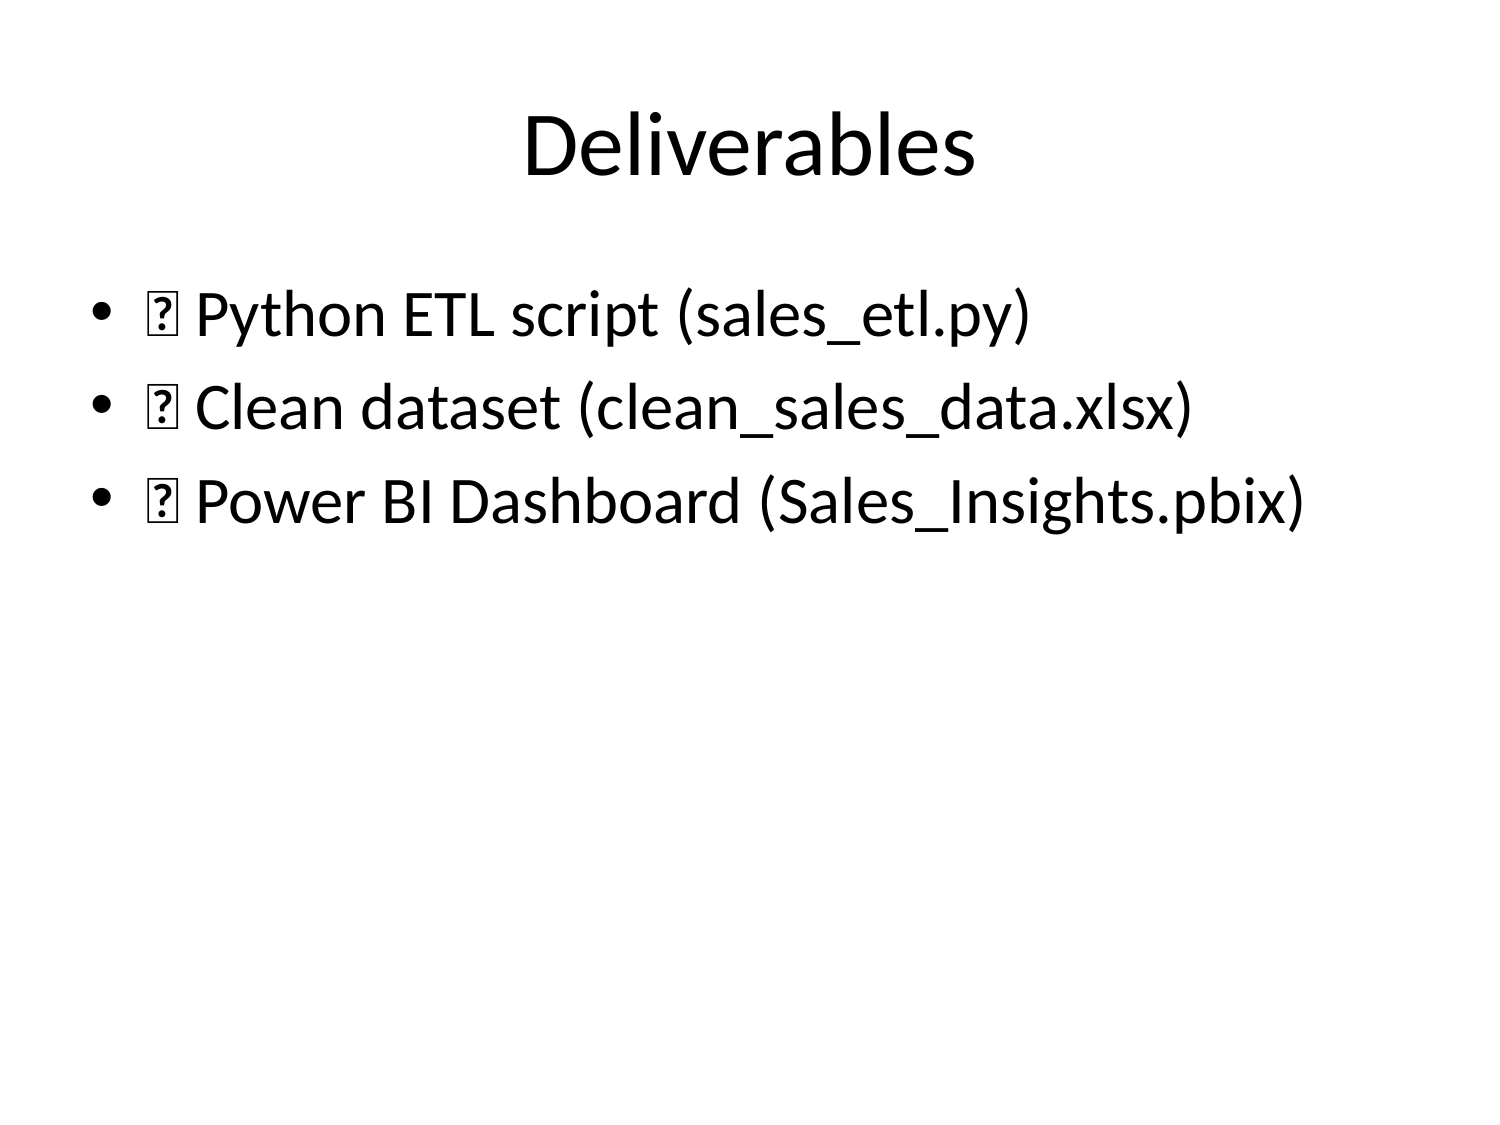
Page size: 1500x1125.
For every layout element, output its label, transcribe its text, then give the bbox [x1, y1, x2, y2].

title Deliverables [75, 45, 1425, 233]
list ✅ Python ETL script (sales_etl.py) ✅ Clean dataset (clean_sales_data.xlsx) ✅ Power BI Dashboard (Sales_Insights.pbix) [75, 262, 1425, 1005]
